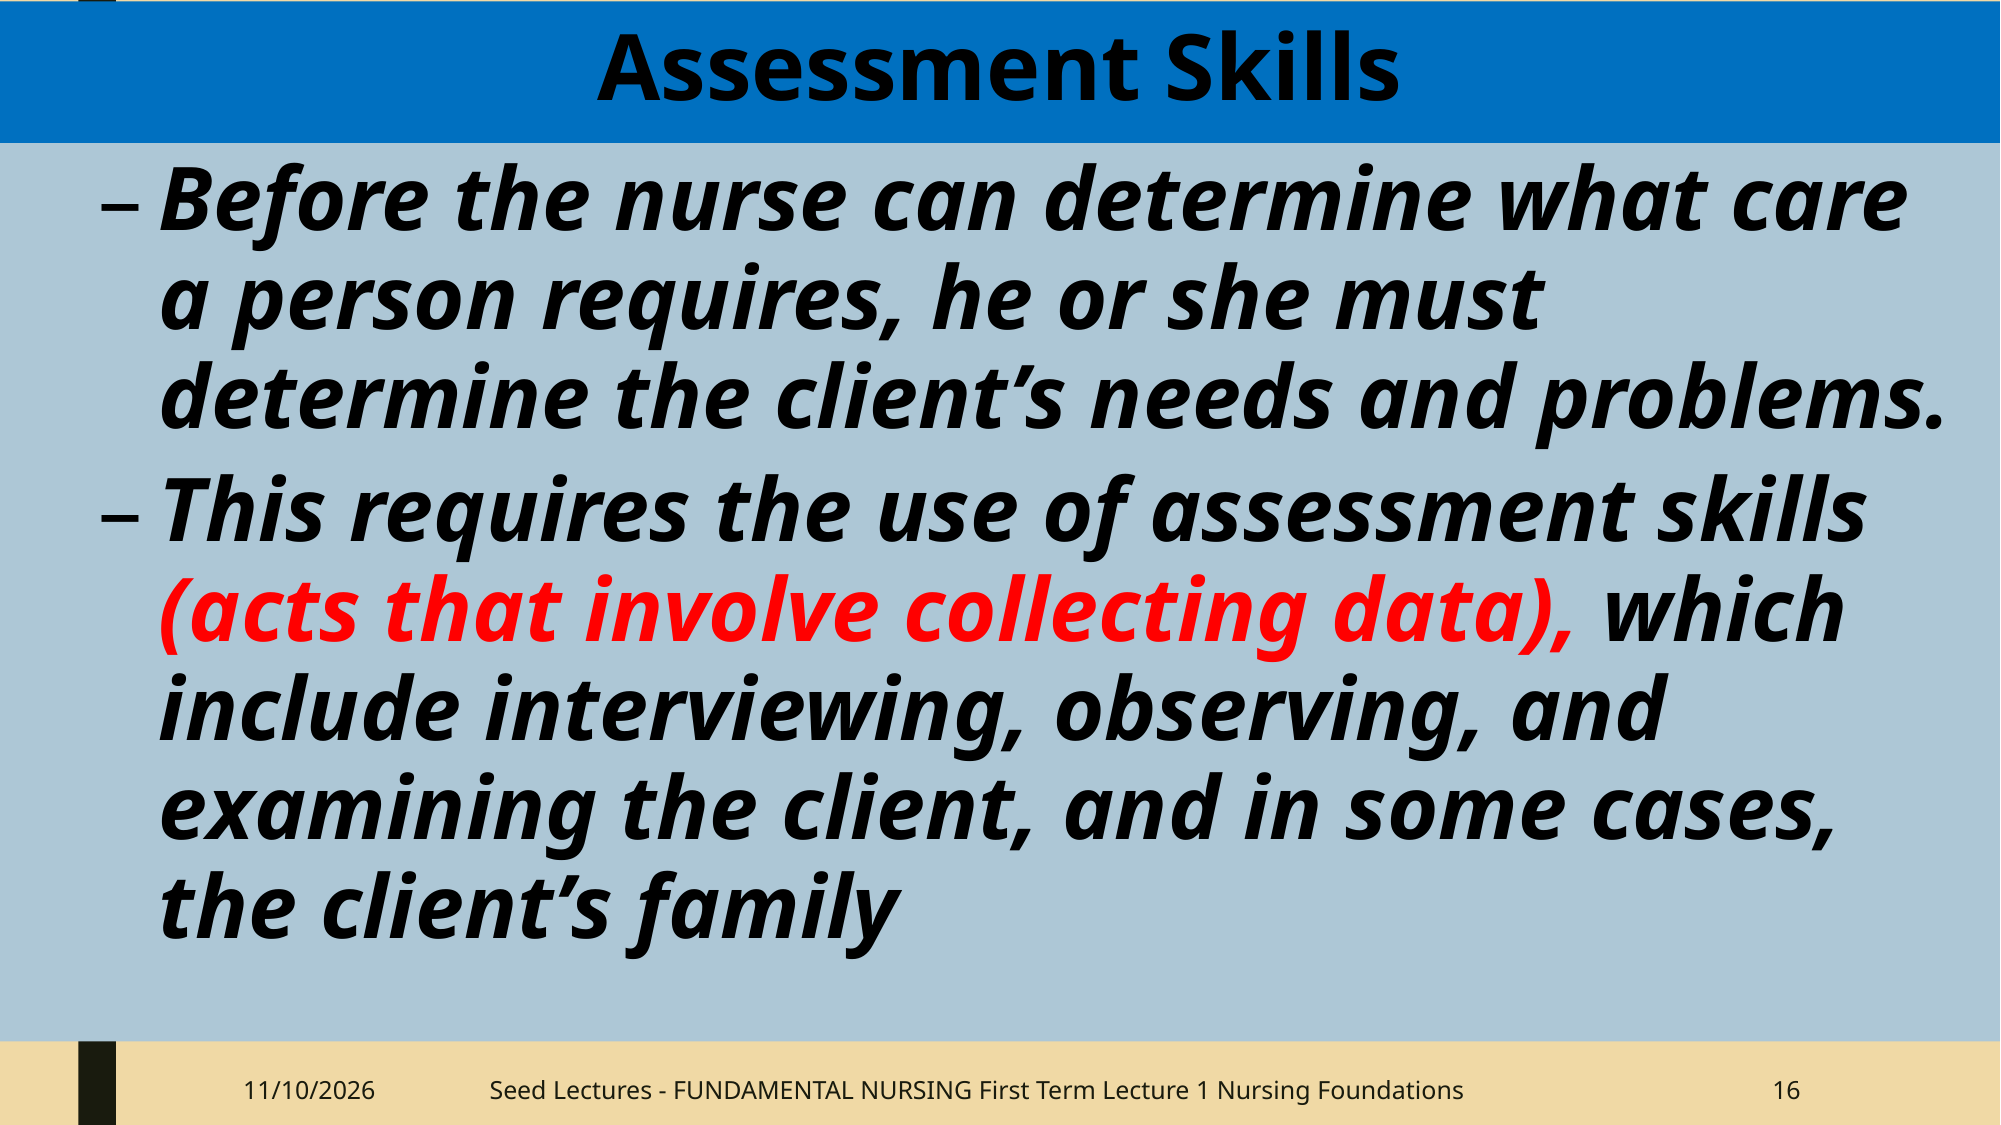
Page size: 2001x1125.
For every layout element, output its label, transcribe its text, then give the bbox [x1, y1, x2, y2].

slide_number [228, 1058, 426, 1125]
list Before the nurse can determine what care a person requires, he or she must determine the client’s needs and problems. This requires the use of assessment skills (acts that involve collecting data), which include interviewing, observing, and examining the client, and in some cases, the client’s family [0, 143, 2000, 1042]
slide_number 16 [1553, 1058, 1816, 1125]
footer Seed Lectures - FUNDAMENTAL NURSING First Term Lecture 1 Nursing Foundations [474, 1058, 1505, 1125]
title Assessment Skills [0, 1, 2000, 143]
